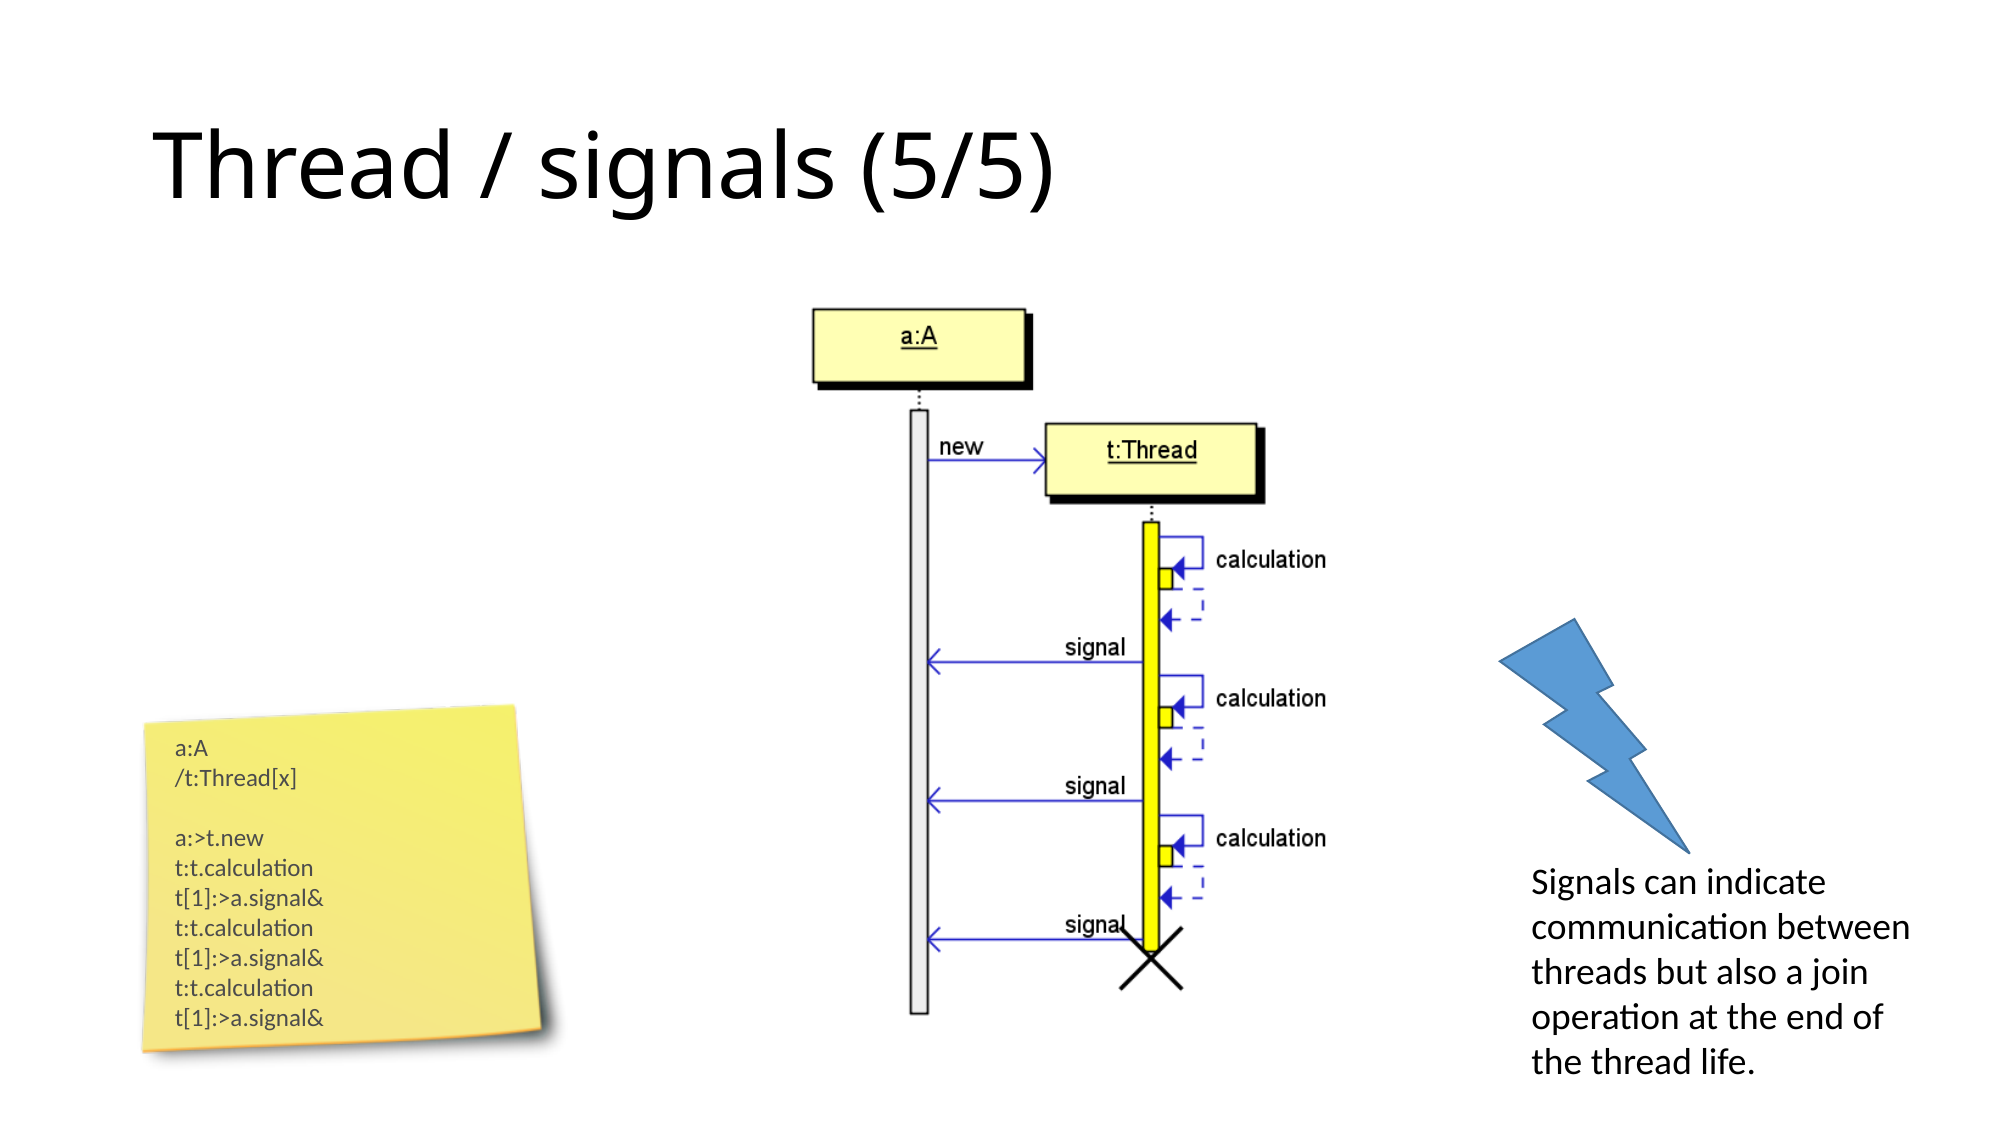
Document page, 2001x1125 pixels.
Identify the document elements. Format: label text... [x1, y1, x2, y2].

text_box [1498, 617, 1689, 849]
title Thread / signals (5/5) [137, 59, 1863, 278]
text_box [137, 701, 568, 1071]
text_box Signals can indicate communication between threads but also a join operation at the end of the thread life. [1516, 849, 1949, 1090]
picture [808, 304, 1346, 1029]
